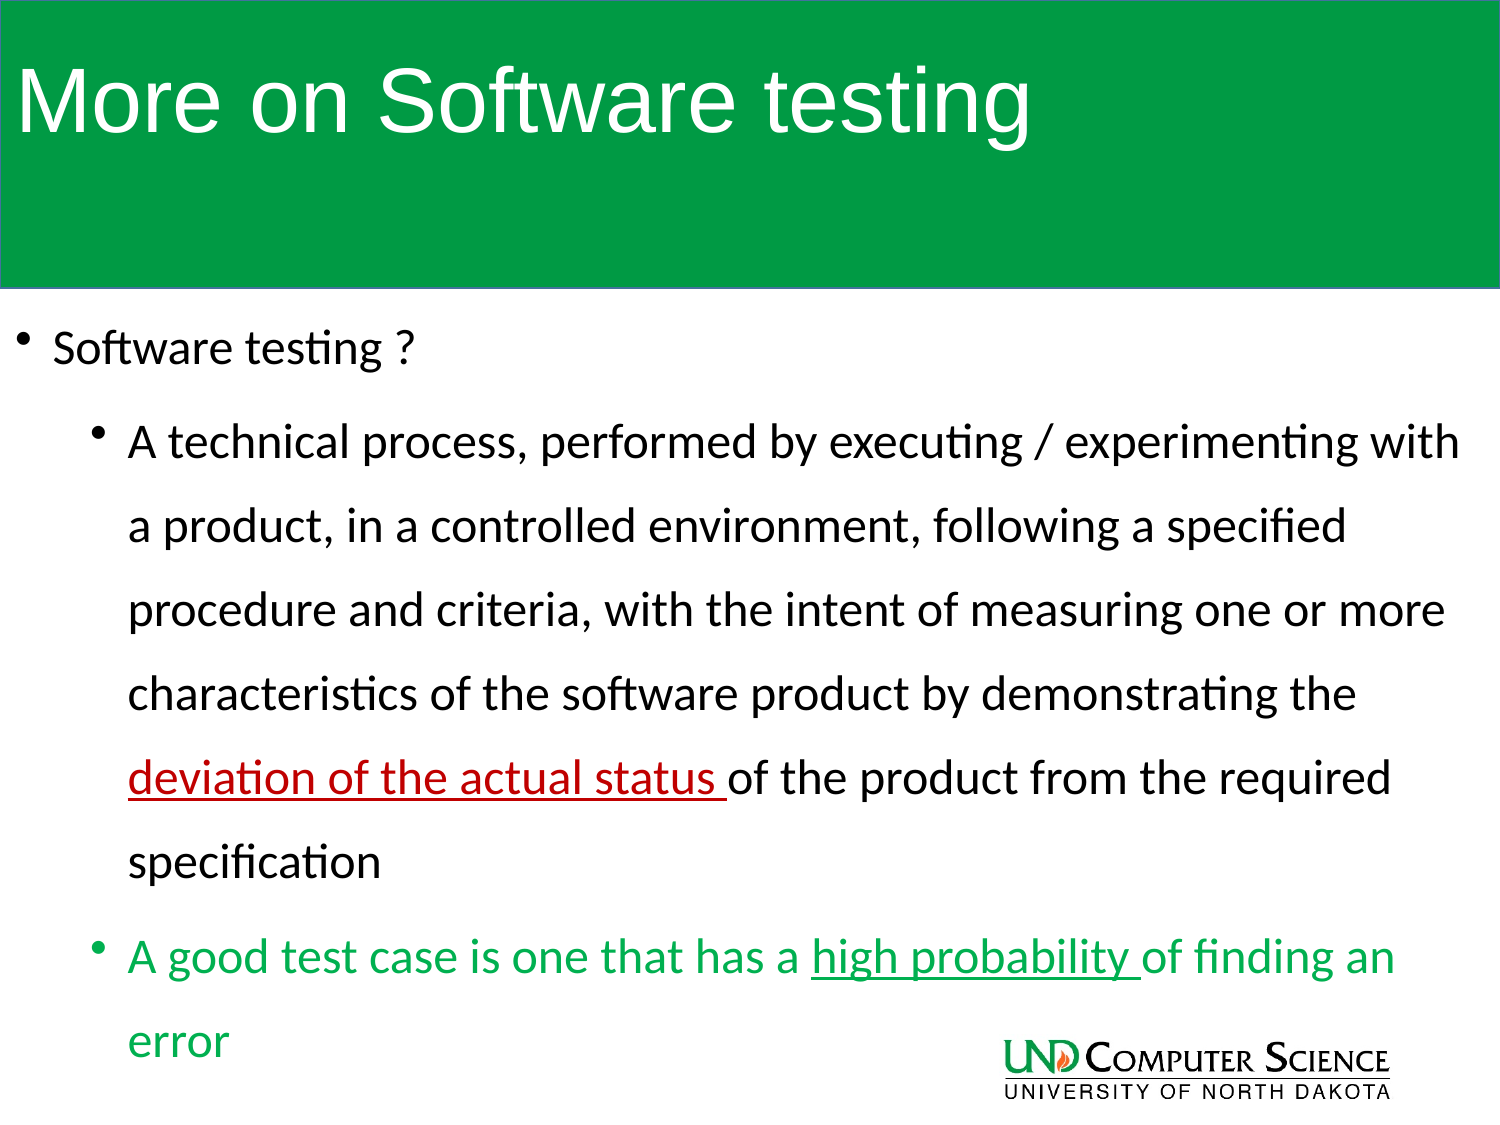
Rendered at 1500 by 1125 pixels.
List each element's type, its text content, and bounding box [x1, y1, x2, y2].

title More on Software testing [0, 49, 1294, 267]
list Software testing ? A technical process, performed by executing / experimenting with a product, in a controlled environment, following a specified procedure and criteria, with the intent of measuring one or more characteristics of the software product by demonstrating the deviation of the actual status of the product from the required specification A good test case is one that has a high probability of finding an error [0, 283, 1490, 1107]
